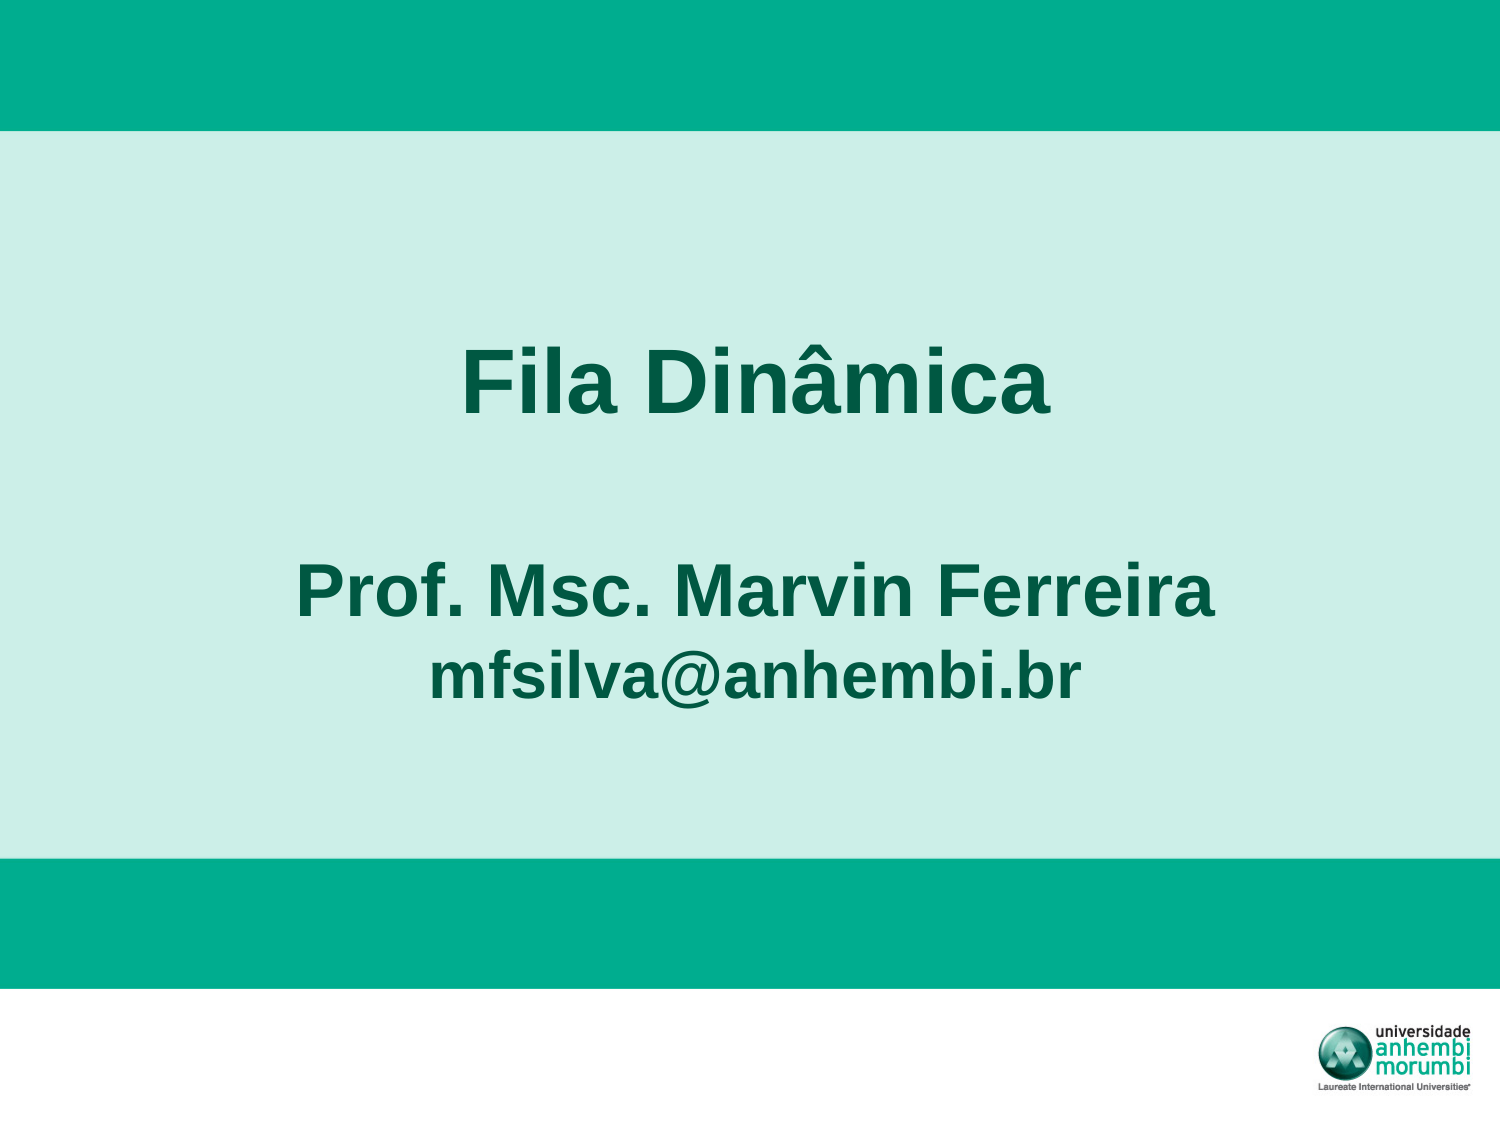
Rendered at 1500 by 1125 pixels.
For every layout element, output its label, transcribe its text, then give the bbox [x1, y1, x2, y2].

picture [0, 0, 1500, 1125]
title Fila Dinâmica Prof. Msc. Marvin Ferreira mfsilva@anhembi.br [41, 314, 1471, 502]
